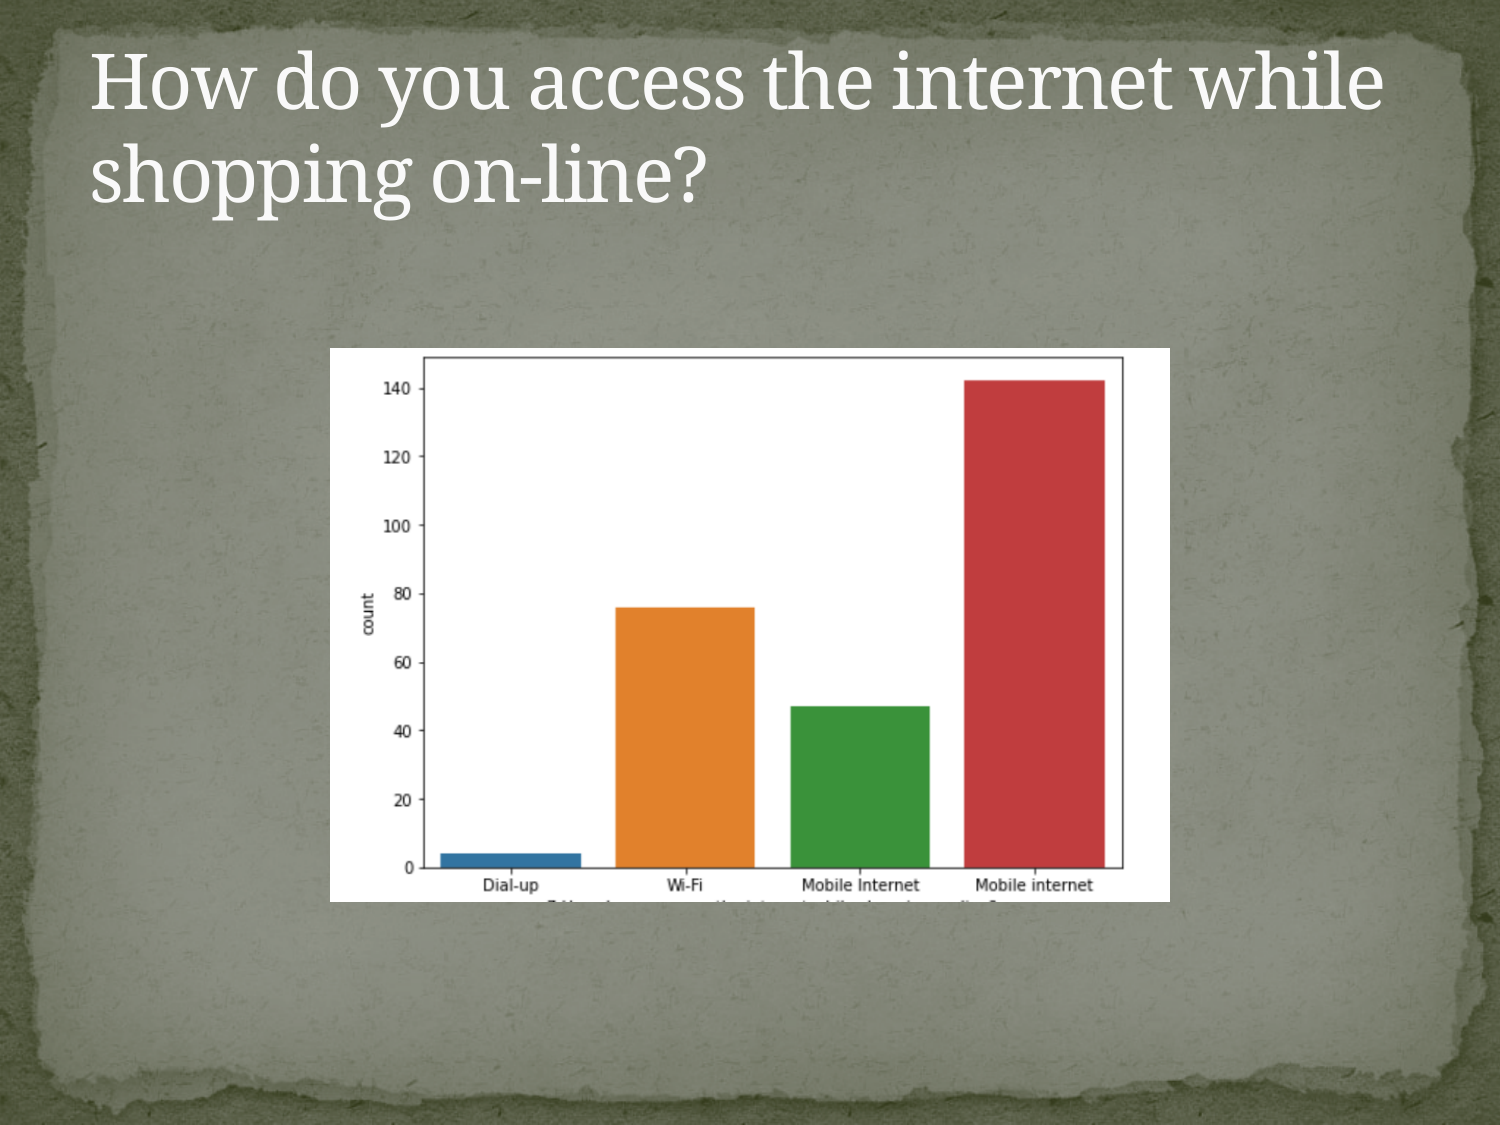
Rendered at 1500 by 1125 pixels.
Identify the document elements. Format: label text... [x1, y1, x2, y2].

title How do you access the internet while shopping on-line? [74, 24, 1425, 225]
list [329, 348, 1171, 902]
